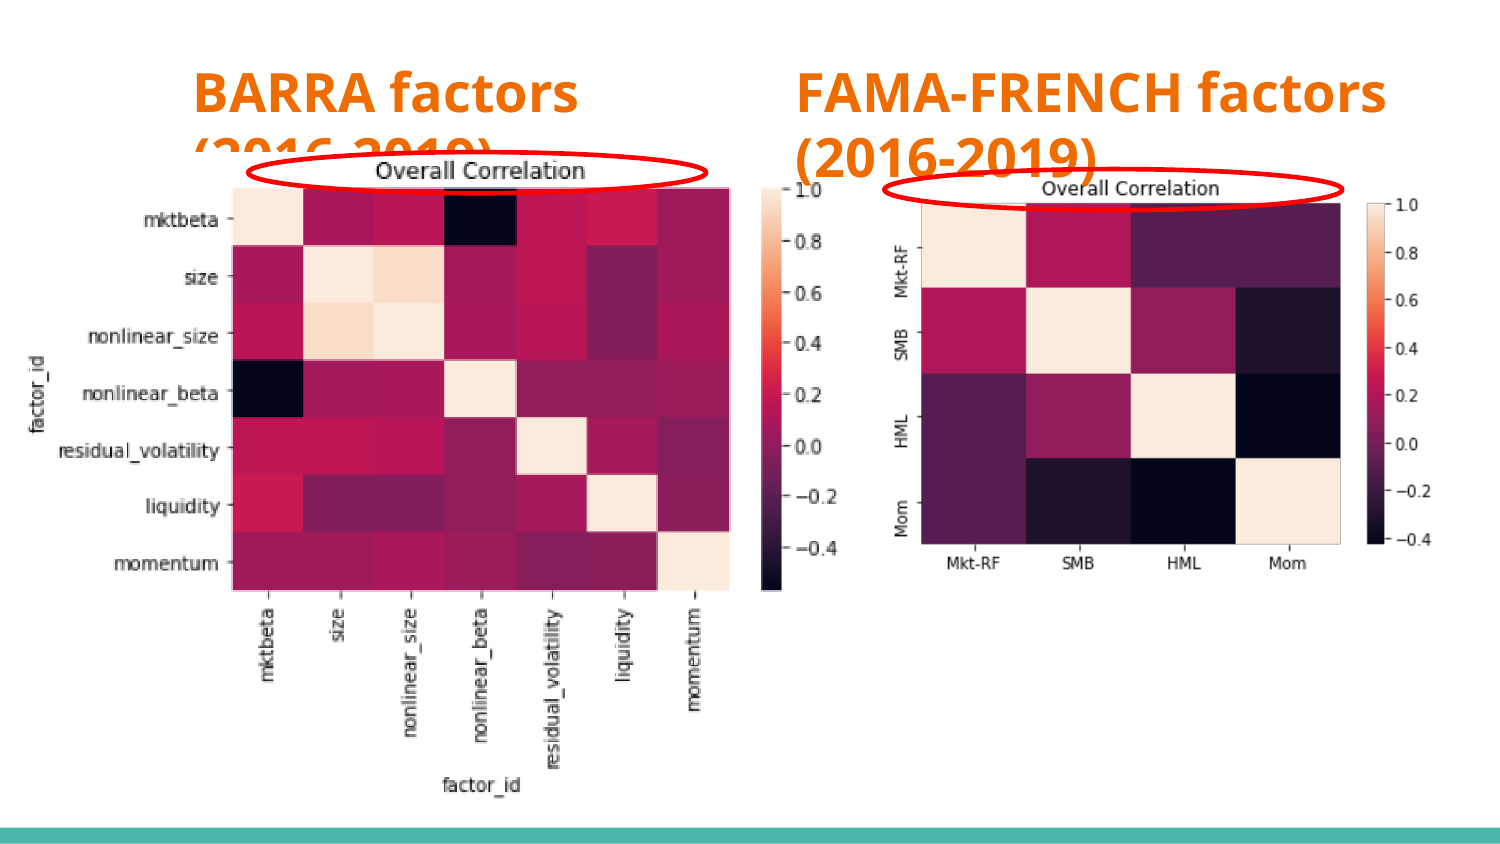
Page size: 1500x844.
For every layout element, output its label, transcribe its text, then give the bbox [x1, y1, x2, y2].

title BARRA factors (2016-2019) [177, 43, 759, 138]
title FAMA-FRENCH factors (2016-2019) [780, 43, 1500, 138]
picture [20, 151, 846, 804]
picture [884, 168, 1444, 582]
